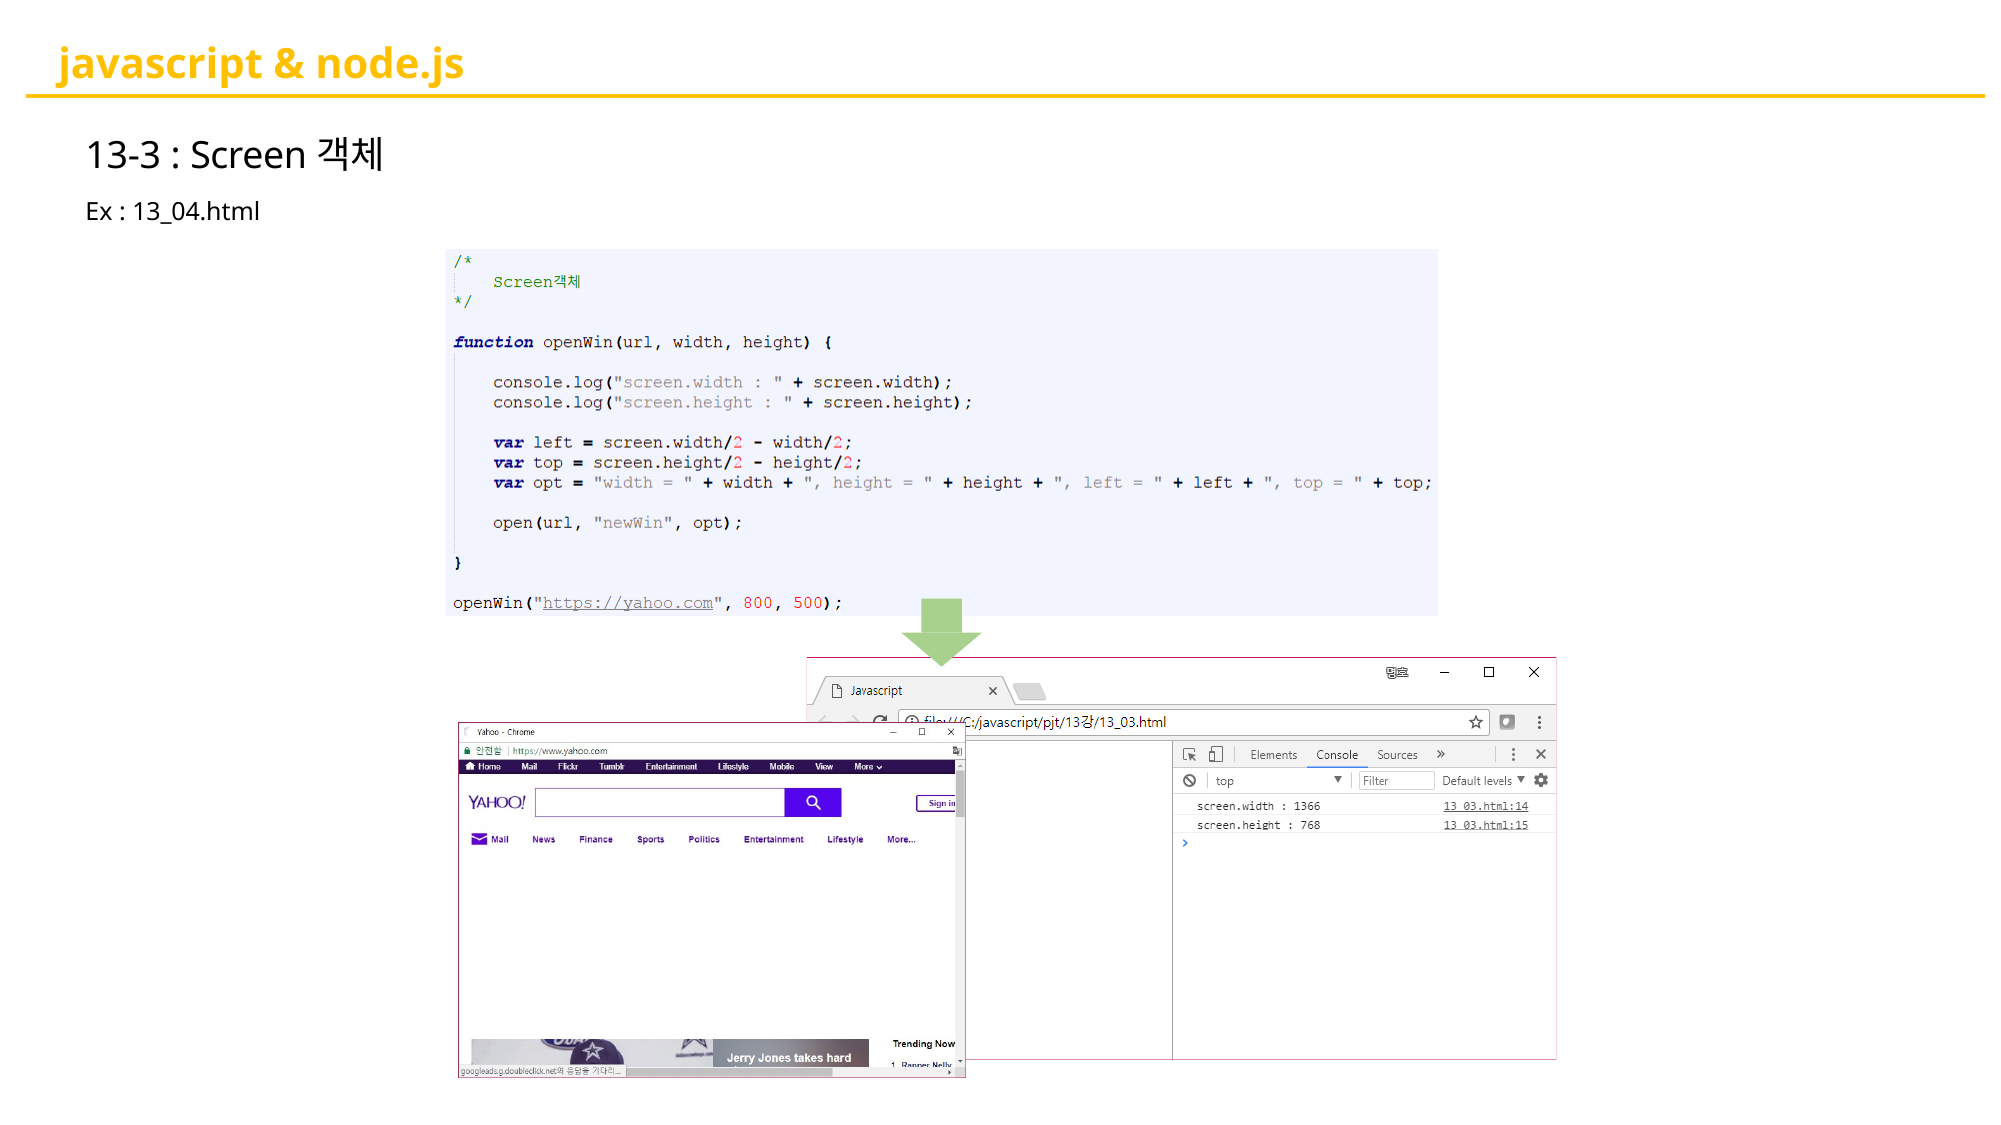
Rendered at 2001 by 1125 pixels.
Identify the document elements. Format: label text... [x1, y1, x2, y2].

title javascript & node.js [58, 35, 1942, 94]
text_box [806, 657, 1557, 1060]
text_box [901, 598, 982, 667]
text_box [458, 722, 966, 1078]
title javascript & node.js [58, 98, 1942, 226]
text_box [445, 249, 1438, 616]
text_box 13-3 : Screen객체 Ex : 13_04.html [83, 129, 389, 226]
text_box [25, 94, 1985, 98]
